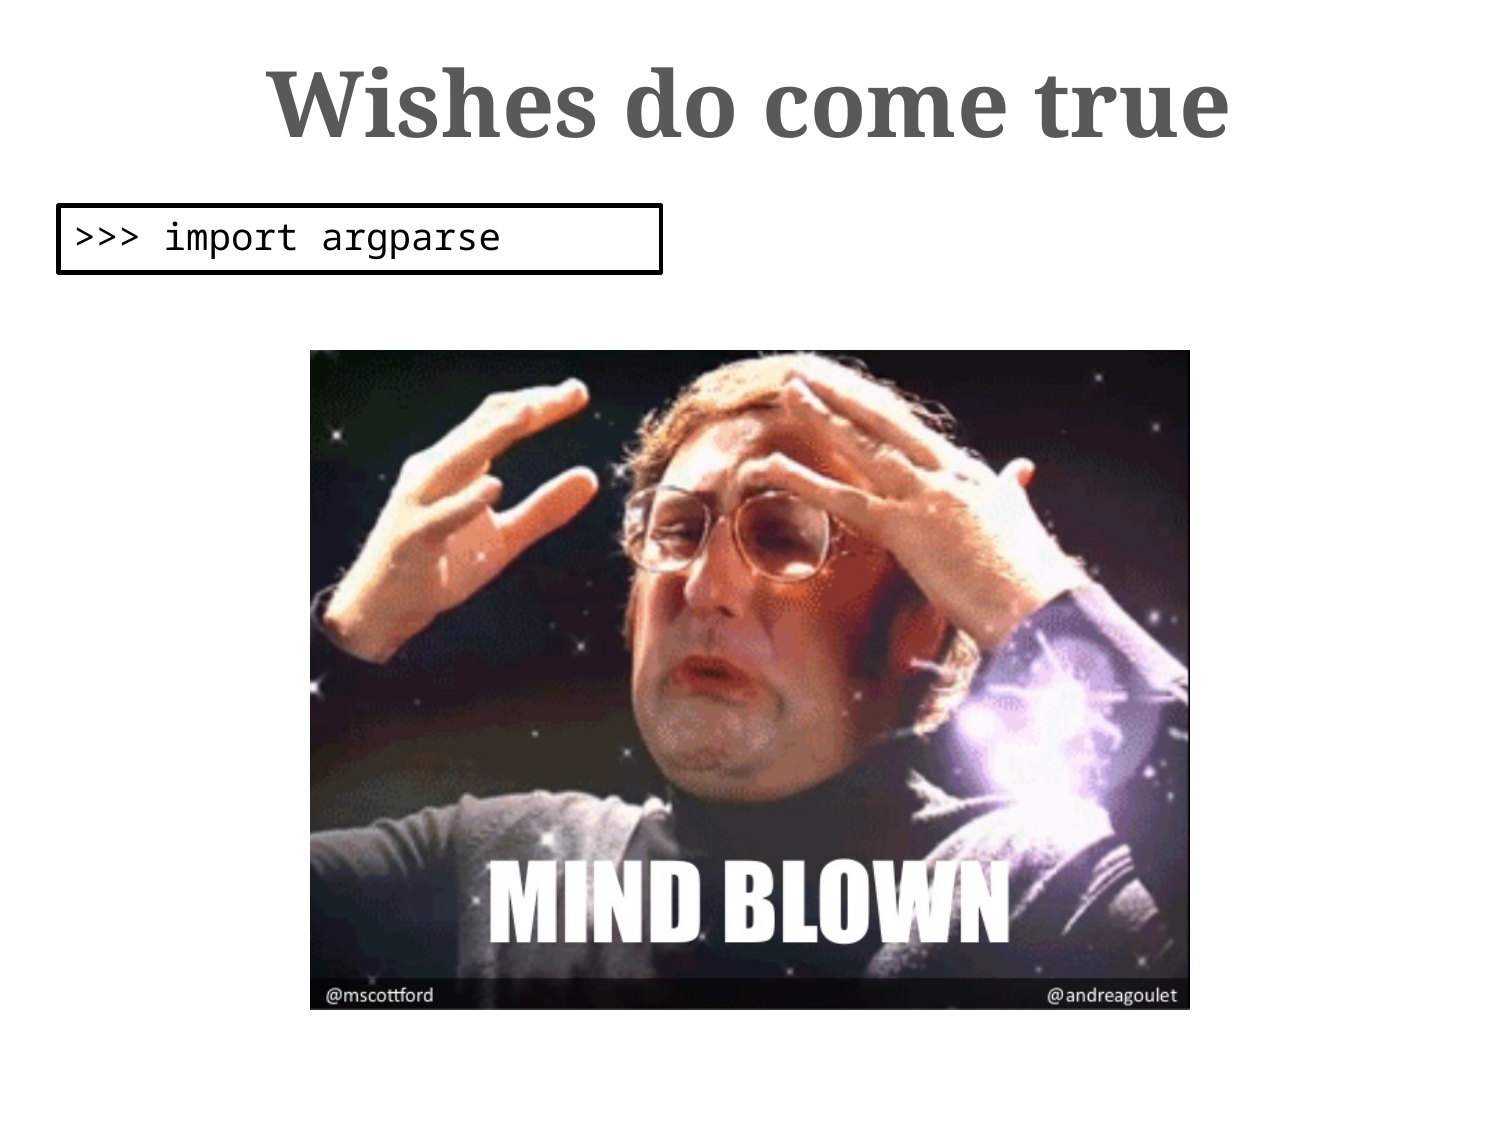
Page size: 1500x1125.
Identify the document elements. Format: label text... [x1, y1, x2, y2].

text_box Wishes do come true [0, 6, 1500, 194]
picture [310, 350, 1190, 1010]
text_box >>> import argparse [58, 205, 661, 273]
